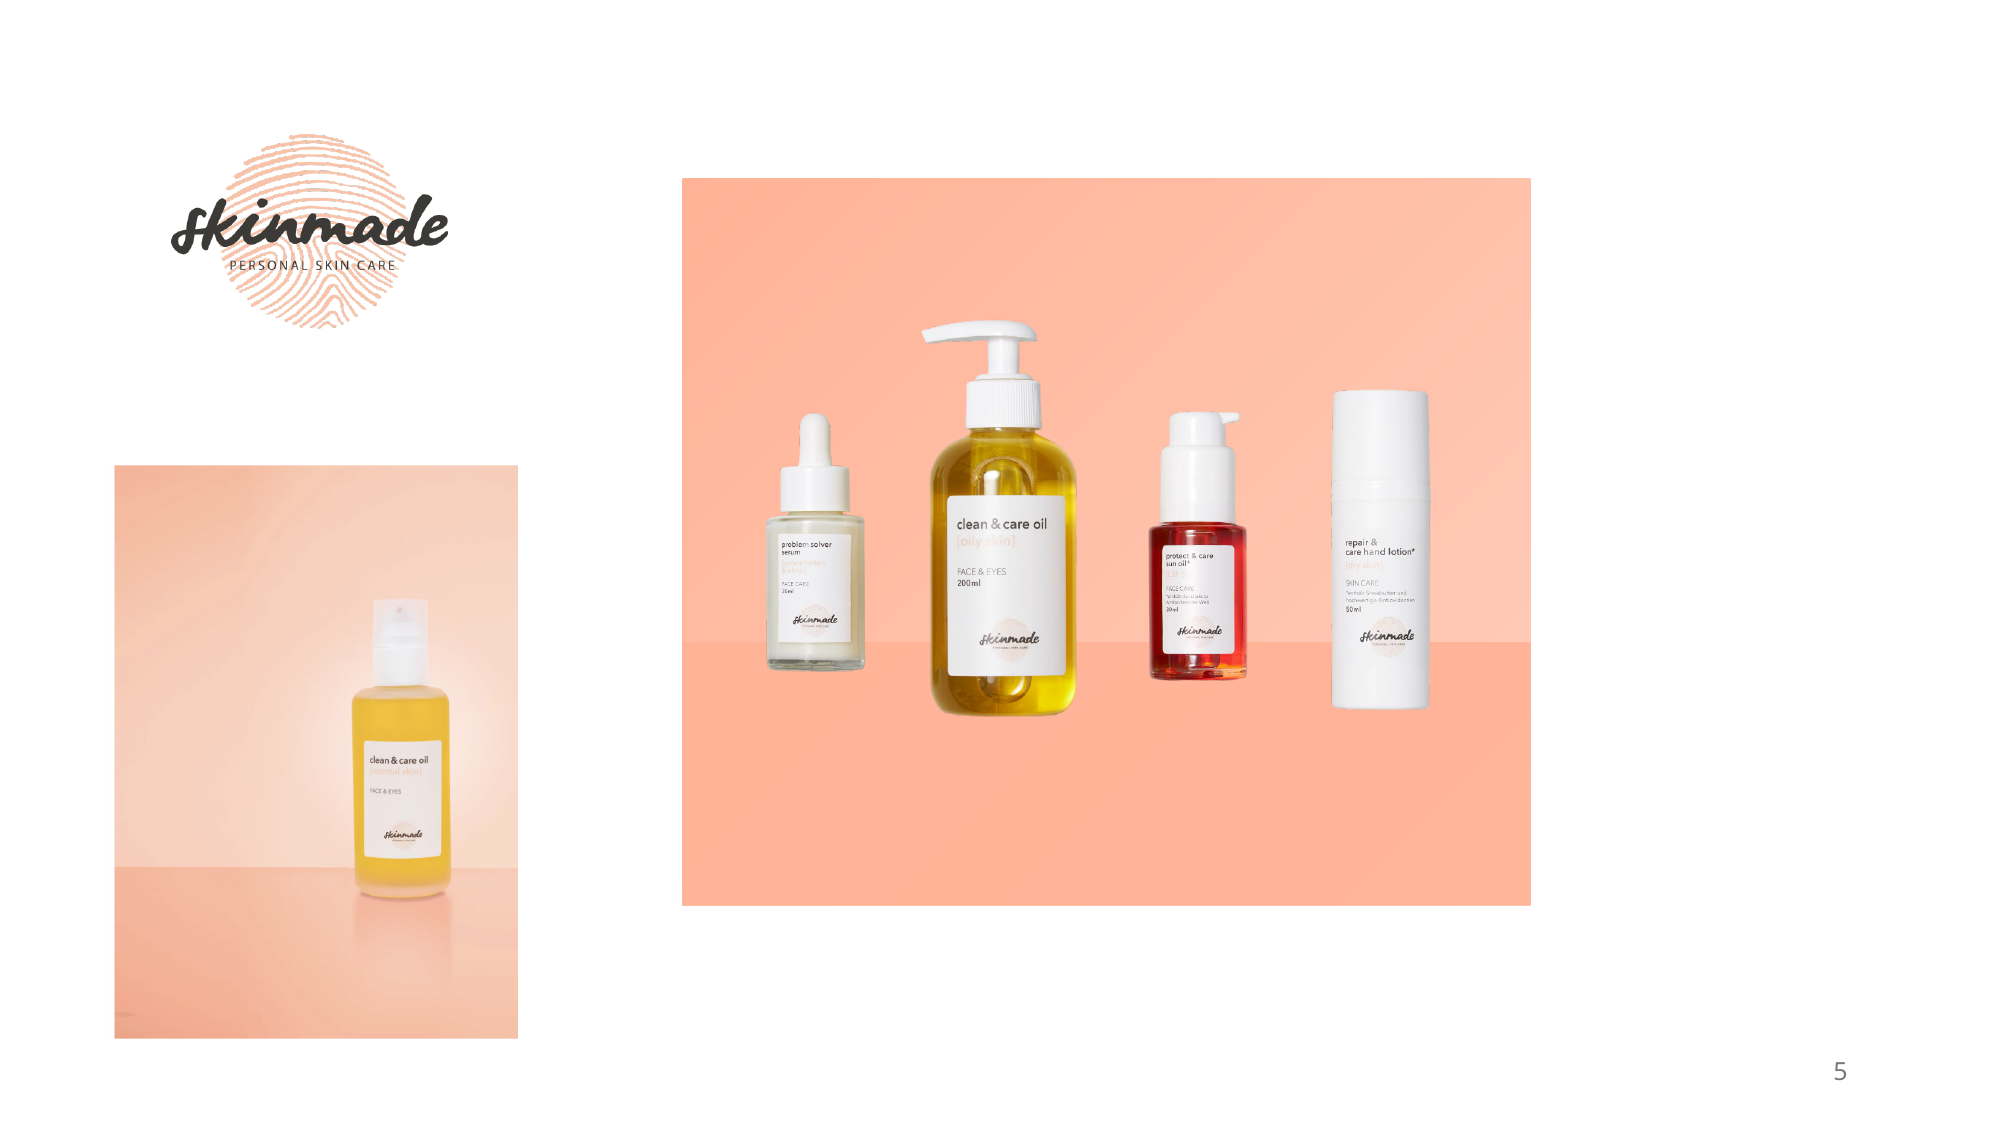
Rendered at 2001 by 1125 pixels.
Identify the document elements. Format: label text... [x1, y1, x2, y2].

picture [99, 460, 519, 1040]
picture [170, 134, 448, 329]
slide_number 5 [1412, 1042, 1863, 1103]
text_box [681, 178, 1532, 906]
